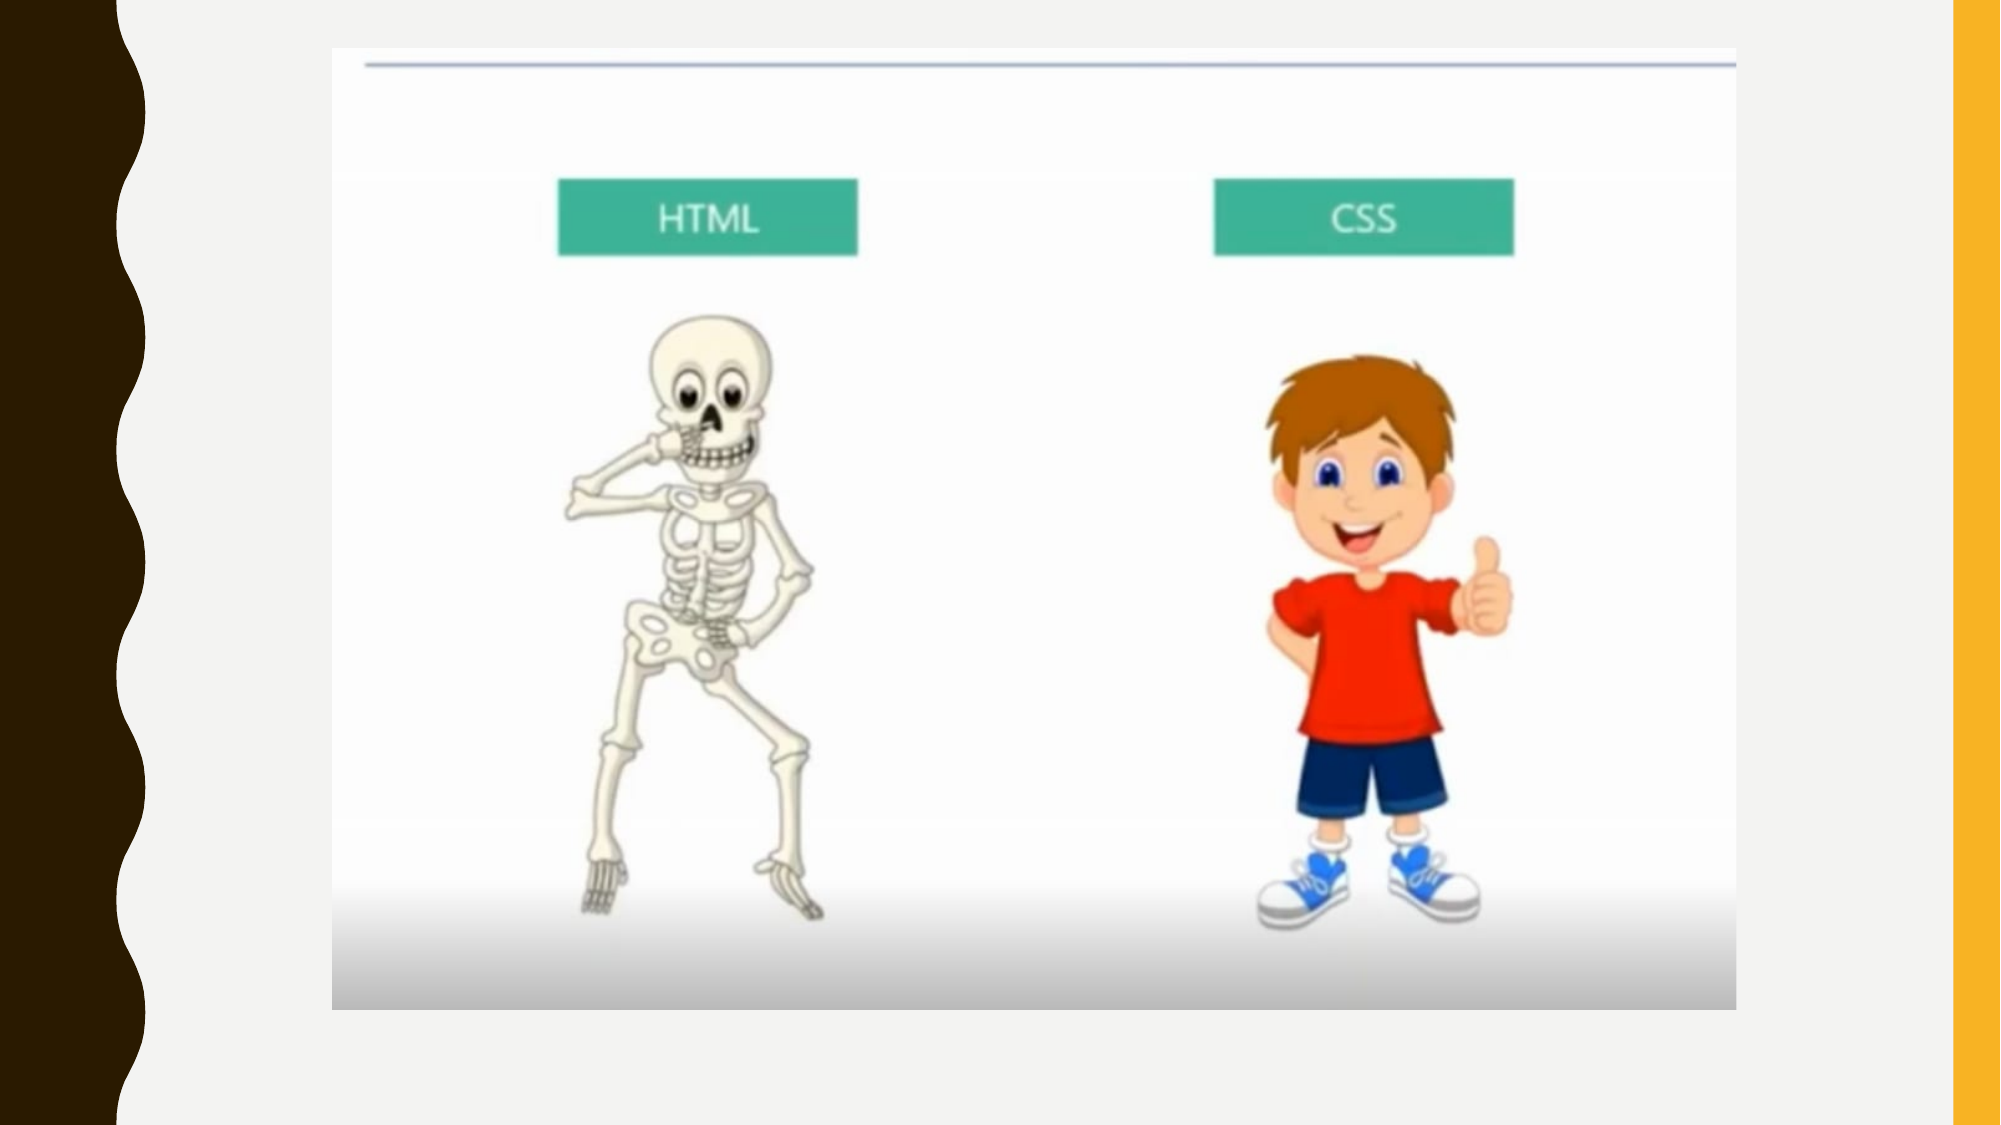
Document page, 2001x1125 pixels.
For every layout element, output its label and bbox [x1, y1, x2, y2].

picture [314, 48, 1737, 1010]
